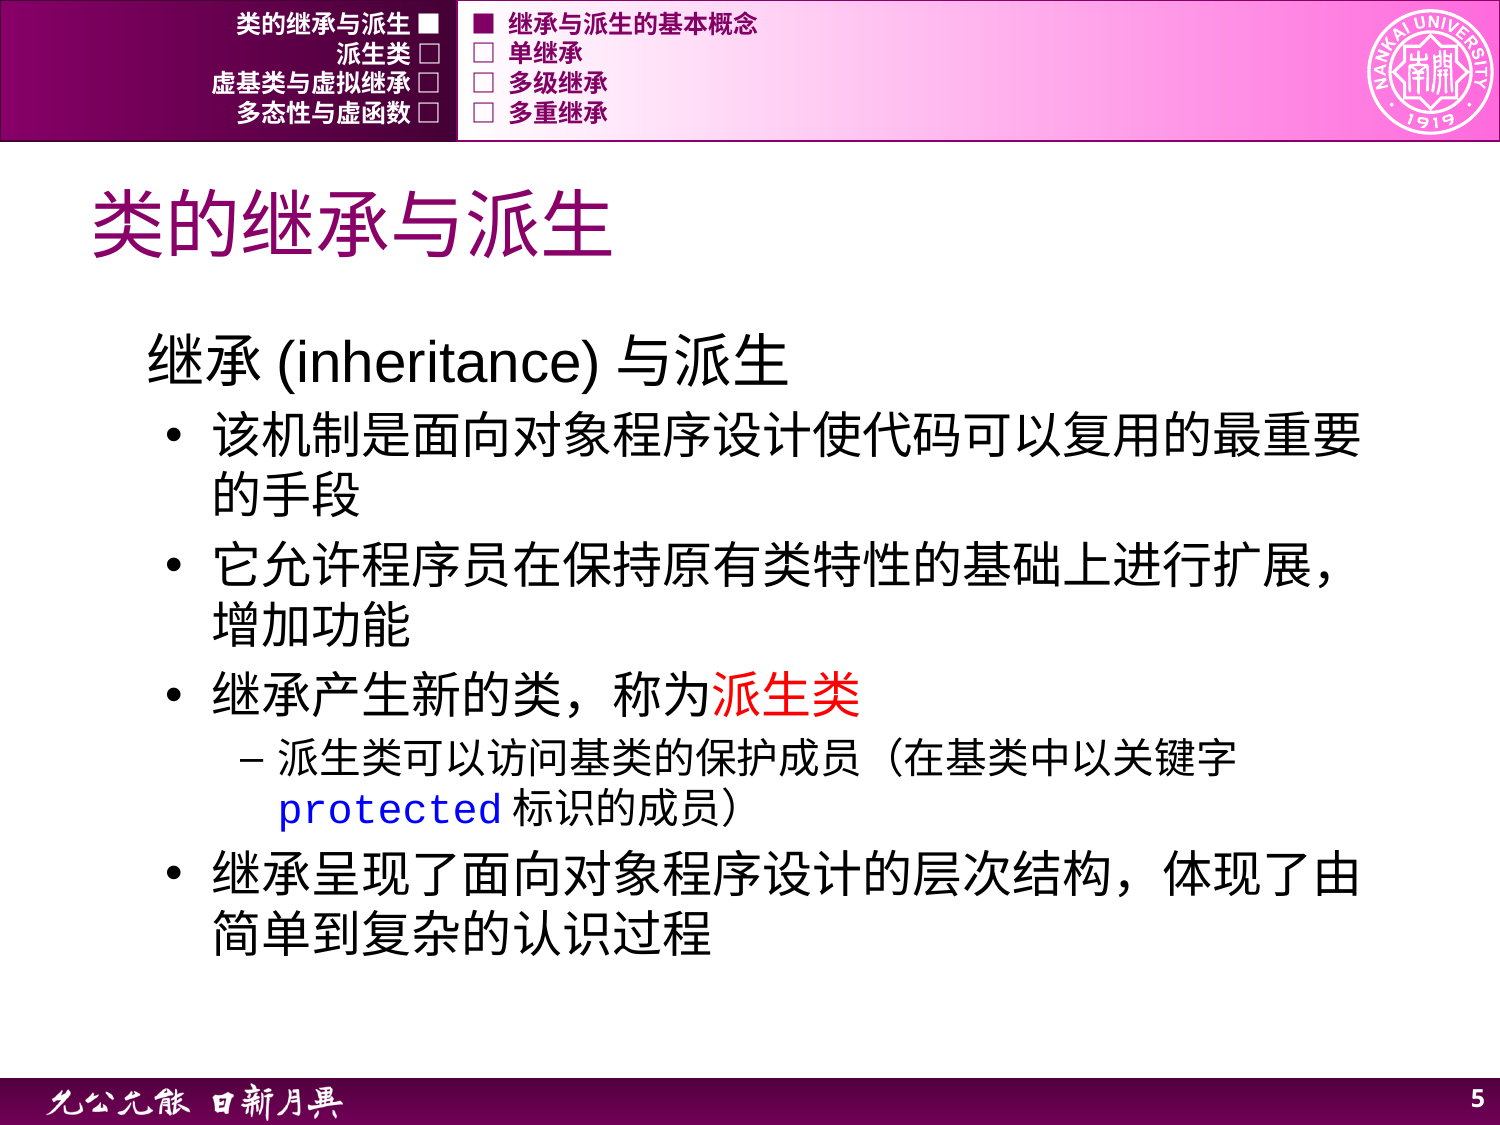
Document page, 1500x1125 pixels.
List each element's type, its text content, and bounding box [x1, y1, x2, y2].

text_box 多态性与虚函数 □ [0, 95, 455, 129]
text_box 派生类 □ [0, 36, 455, 66]
list 继承(inheritance)与派生 该机制是面向对象程序设计使代码可以复用的最重要的手段 它允许程序员在保持原有类特性的基础上进行扩展，增加功能 继承产生新的类，称为派生类 派生类可以访问基类的保护成员（在基类中以关键字protected标识的成员） 继承呈现了面向对象程序设计的层次结构，体现了由简单到复杂的认识过程 [74, 316, 1426, 1055]
text_box ■ 继承与派生的基本概念 [455, 7, 1361, 36]
title 类的继承与派生 [74, 163, 1426, 282]
text_box □ 单继承 [455, 36, 1361, 66]
picture [35, 1081, 356, 1122]
text_box □ 多重继承 [455, 95, 1361, 129]
text_box □ 多级继承 [455, 66, 1361, 95]
text_box 虚基类与虚拟继承 □ [0, 66, 455, 95]
text_box 类的继承与派生 ■ [0, 7, 455, 36]
slide_number 4 [1377, 1074, 1500, 1125]
